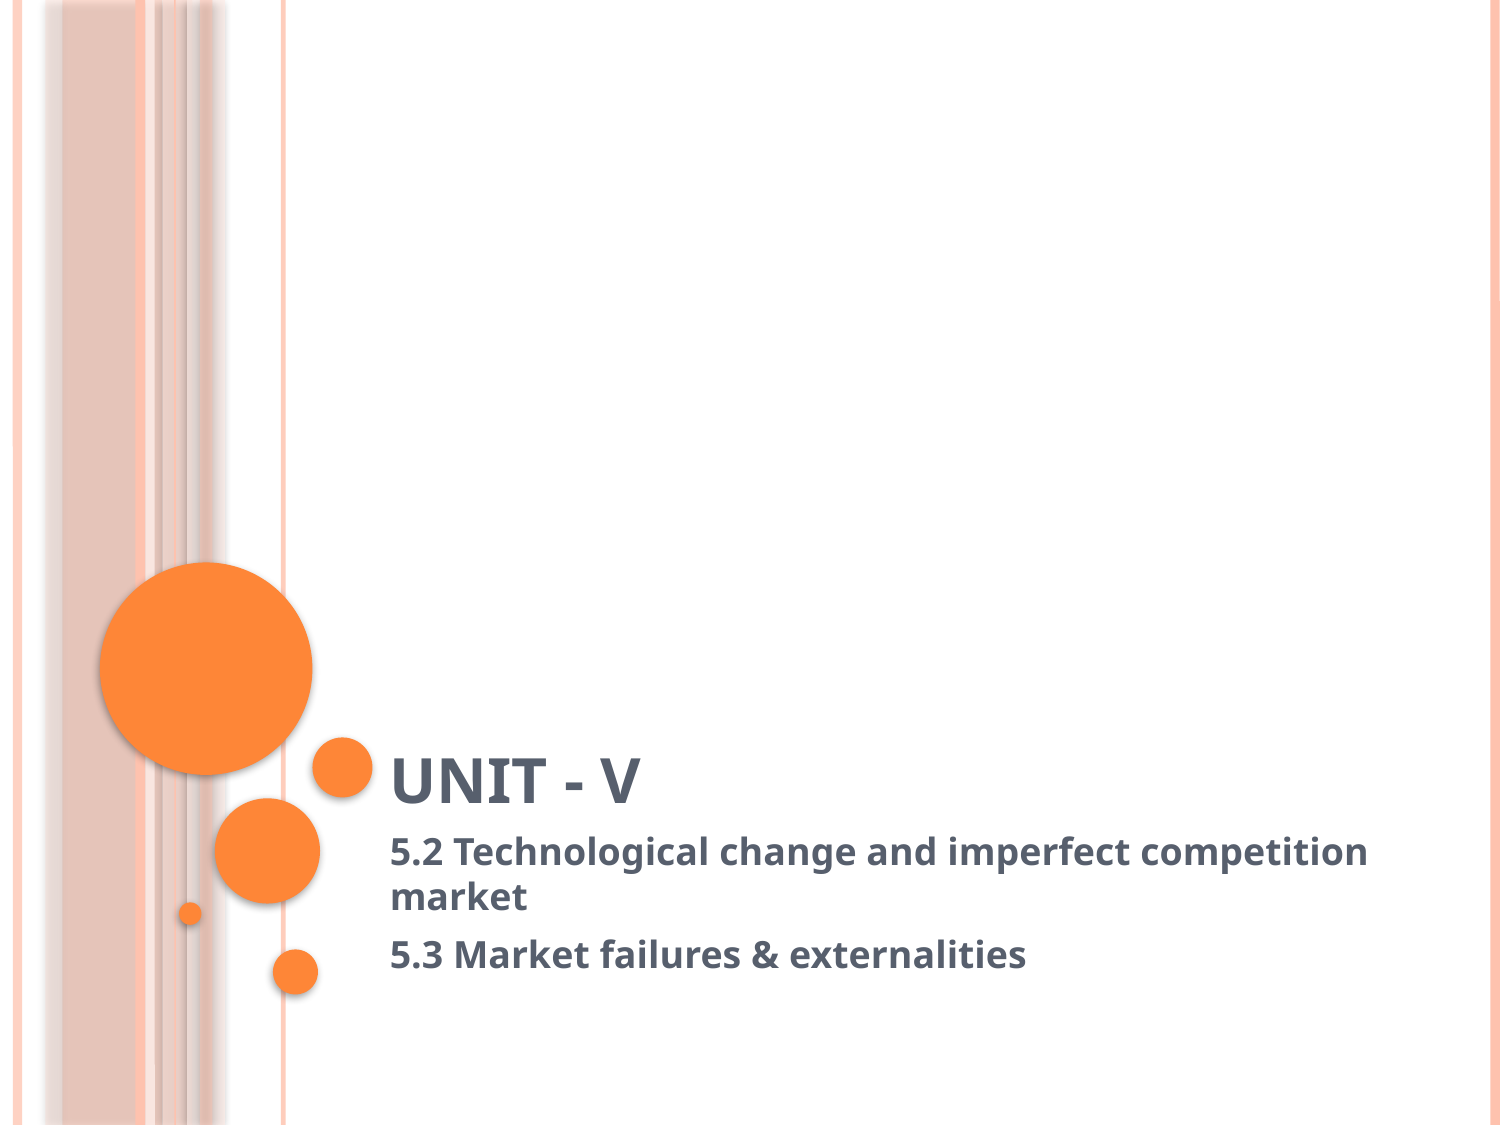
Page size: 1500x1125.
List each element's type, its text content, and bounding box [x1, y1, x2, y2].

subtitle 5.2 Technological change and imperfect competition market 5.3 Market failures & externalities [375, 820, 1388, 1046]
title Unit - v [375, 512, 1388, 820]
